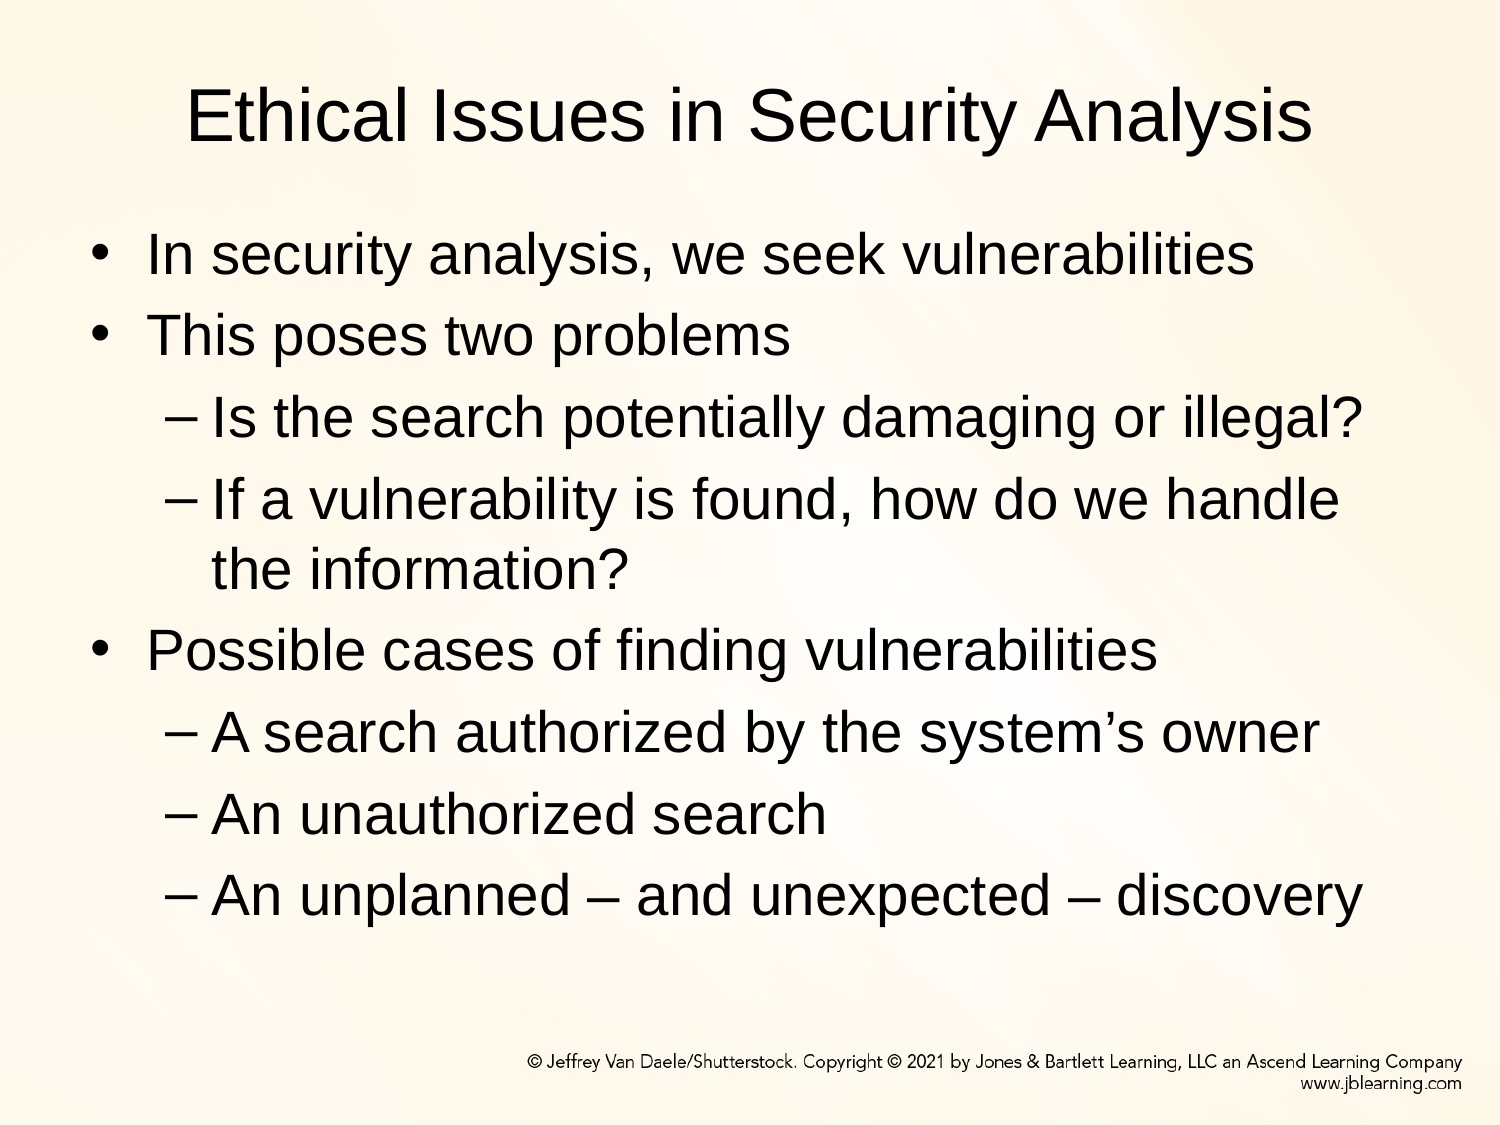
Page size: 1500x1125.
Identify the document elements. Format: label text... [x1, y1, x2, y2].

title Ethical Issues in Security Analysis [75, 45, 1425, 179]
picture [0, 0, 1500, 1125]
list In security analysis, we seek vulnerabilities This poses two problems Is the search potentially damaging or illegal? If a vulnerability is found, how do we handle the information? Possible cases of finding vulnerabilities A search authorized by the system’s owner An unauthorized search An unplanned – and unexpected – discovery [75, 208, 1425, 1005]
